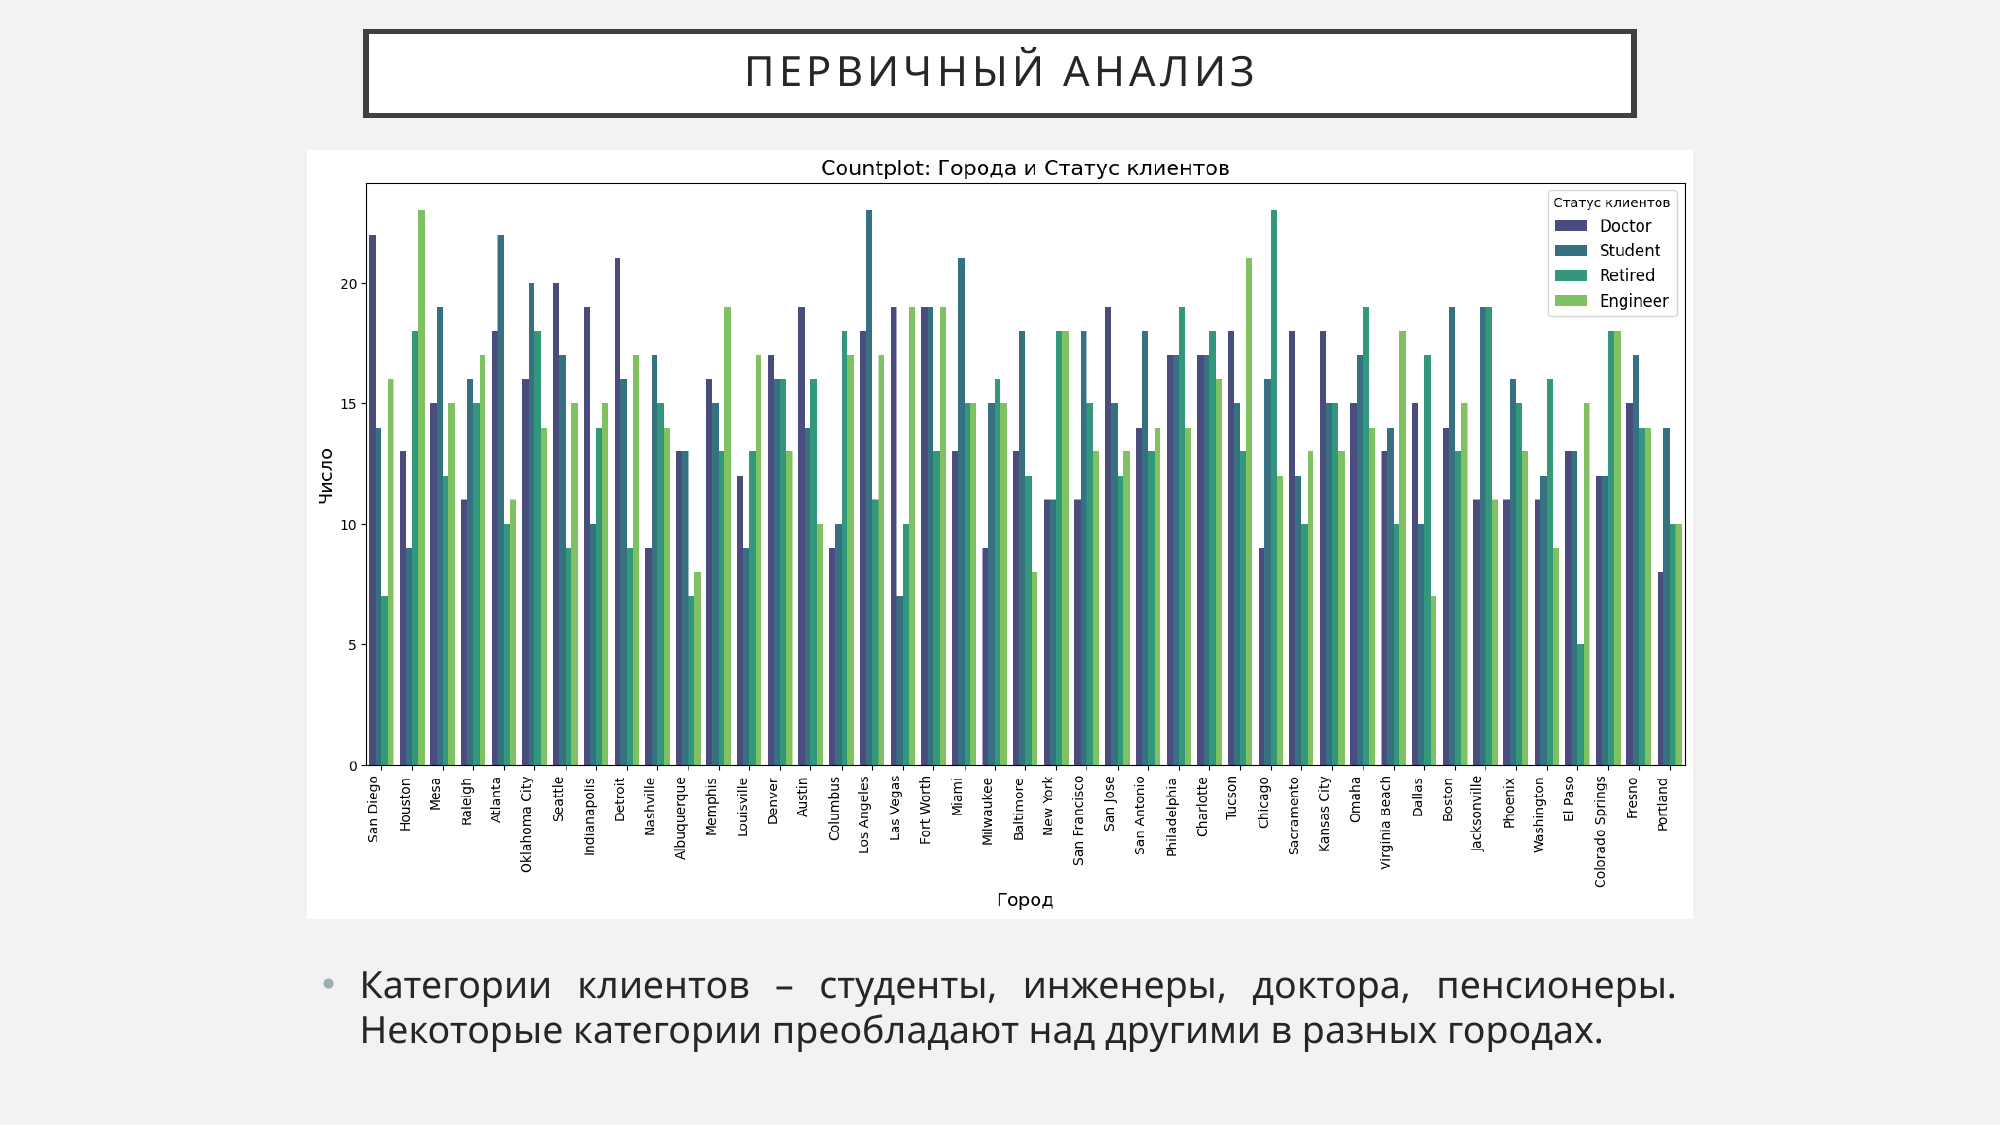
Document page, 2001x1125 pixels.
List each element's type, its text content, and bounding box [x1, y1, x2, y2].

picture [306, 150, 1693, 919]
title Первичный анализ [363, 29, 1637, 118]
list Категории клиентов – студенты, инженеры, доктора, пенсионеры. Некоторые категории преобладают над другими в разных городах. [307, 953, 1693, 1094]
